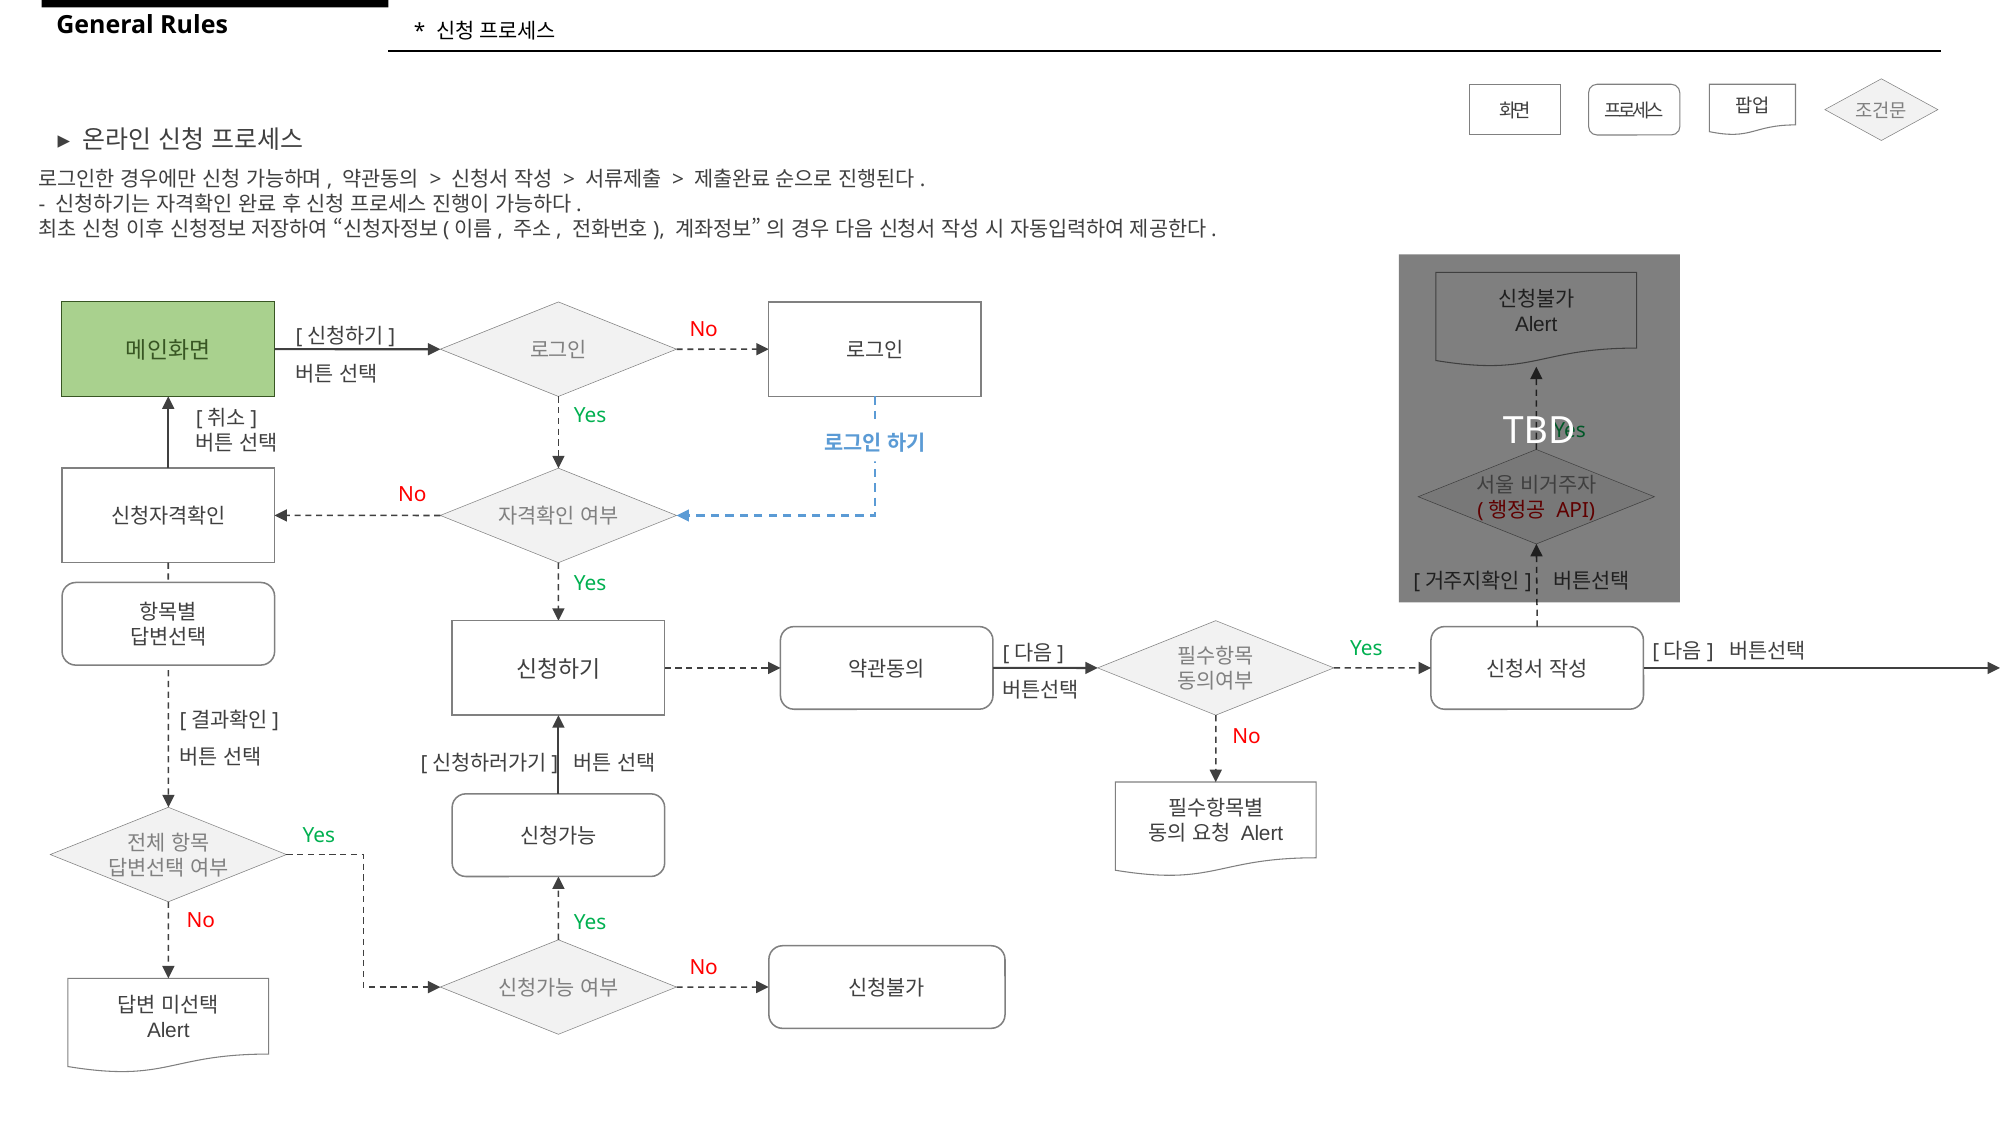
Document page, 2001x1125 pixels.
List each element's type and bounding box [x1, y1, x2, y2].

text_box [1469, 78, 1938, 141]
list [399, 12, 1444, 53]
text_box [57, 123, 304, 154]
text_box [47, 253, 2000, 1073]
text_box [38, 165, 1217, 241]
list [41, 4, 389, 53]
